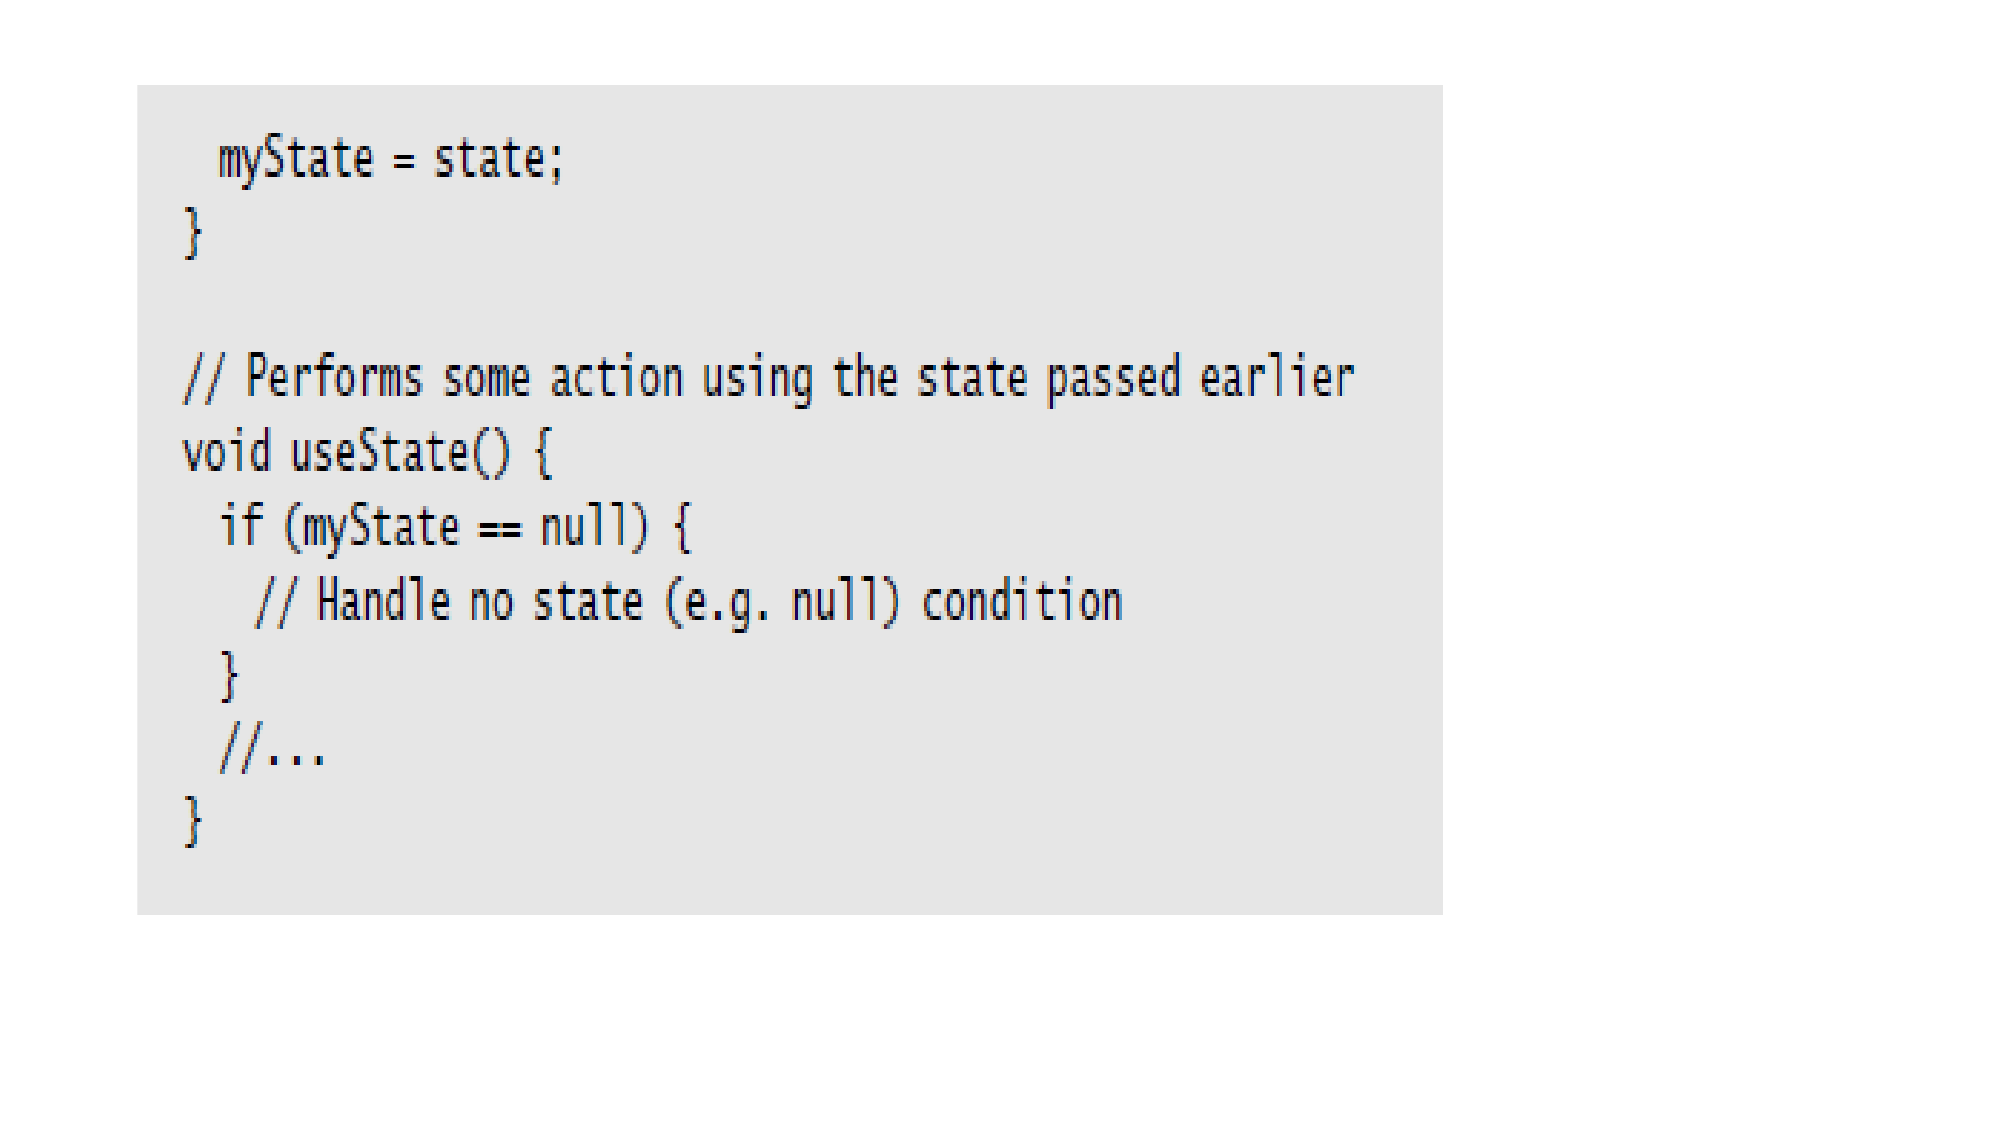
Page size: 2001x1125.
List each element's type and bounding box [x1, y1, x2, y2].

list [137, 85, 1443, 915]
